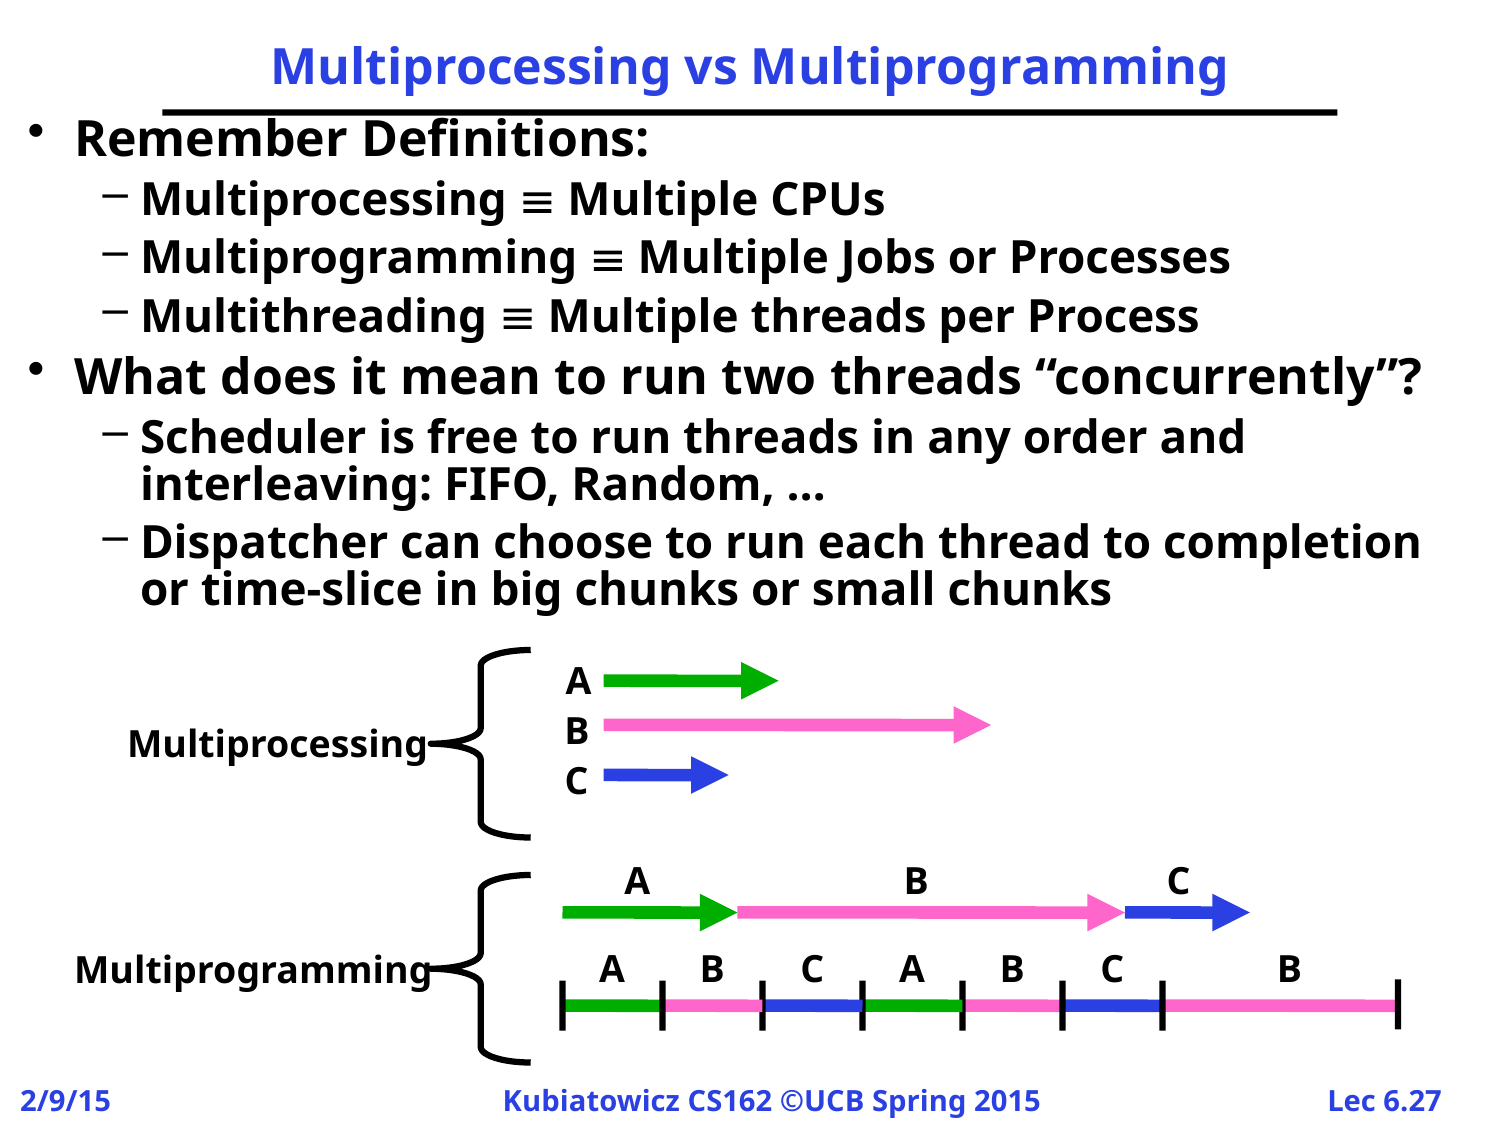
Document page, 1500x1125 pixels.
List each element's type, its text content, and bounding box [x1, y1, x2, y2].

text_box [80, 849, 1401, 1063]
list Remember Definitions: Multiprocessing  Multiple CPUs Multiprogramming  Multiple Jobs or Processes Multithreading  Multiple threads per Process What does it mean to run two threads “concurrently”? Scheduler is free to run threads in any order and interleaving: FIFO, Random, … Dispatcher can choose to run each thread to completion or time-slice in big chunks or small chunks [12, 108, 1442, 669]
title Multiprocessing vs Multiprogramming [162, 24, 1338, 108]
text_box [124, 649, 992, 838]
